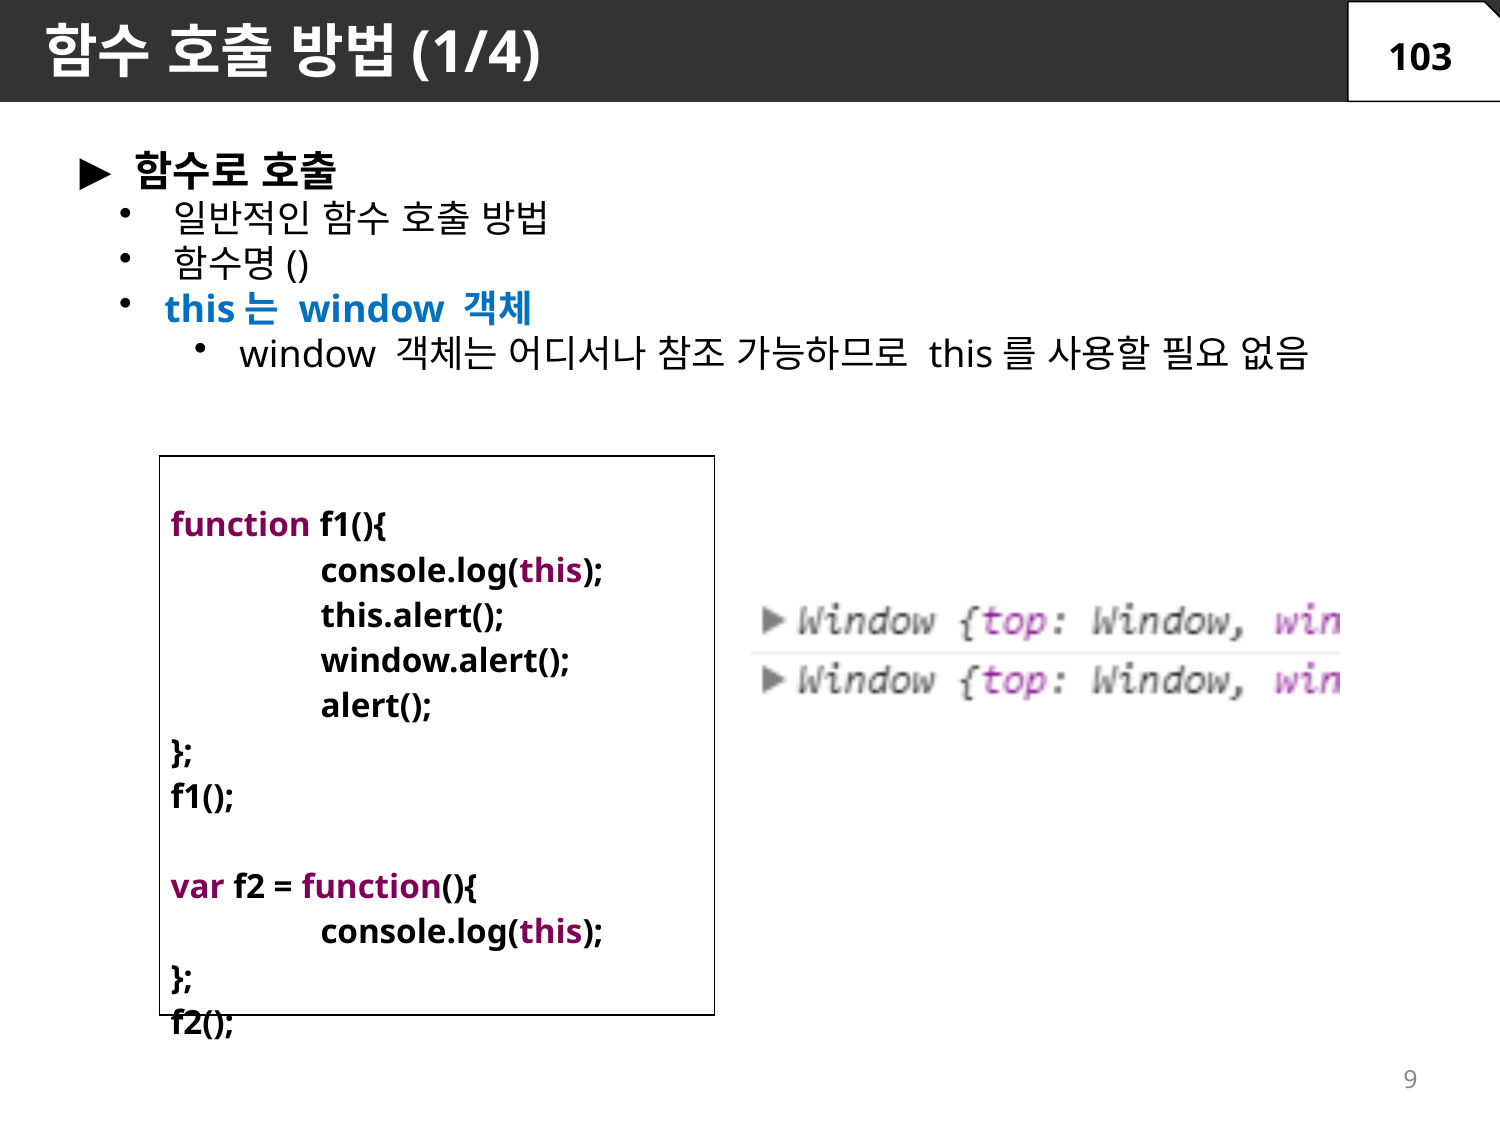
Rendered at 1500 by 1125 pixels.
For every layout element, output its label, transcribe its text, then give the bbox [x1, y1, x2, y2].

picture [749, 597, 1340, 705]
slide_number 9 [1082, 1050, 1433, 1111]
table_header function f1(){ console.log(this); this.alert(); window.alert(); alert(); }; f1(); var f2 = function(){ console.log(this); }; f2(); [160, 457, 714, 1014]
picture [0, 0, 1500, 103]
text_box 함수로 호출 일반적인 함수 호출 방법 함수명() this는 window 객체 window 객체는 어디서나 참조 가능하므로 this를 사용할 필요 없음 [64, 137, 1436, 382]
